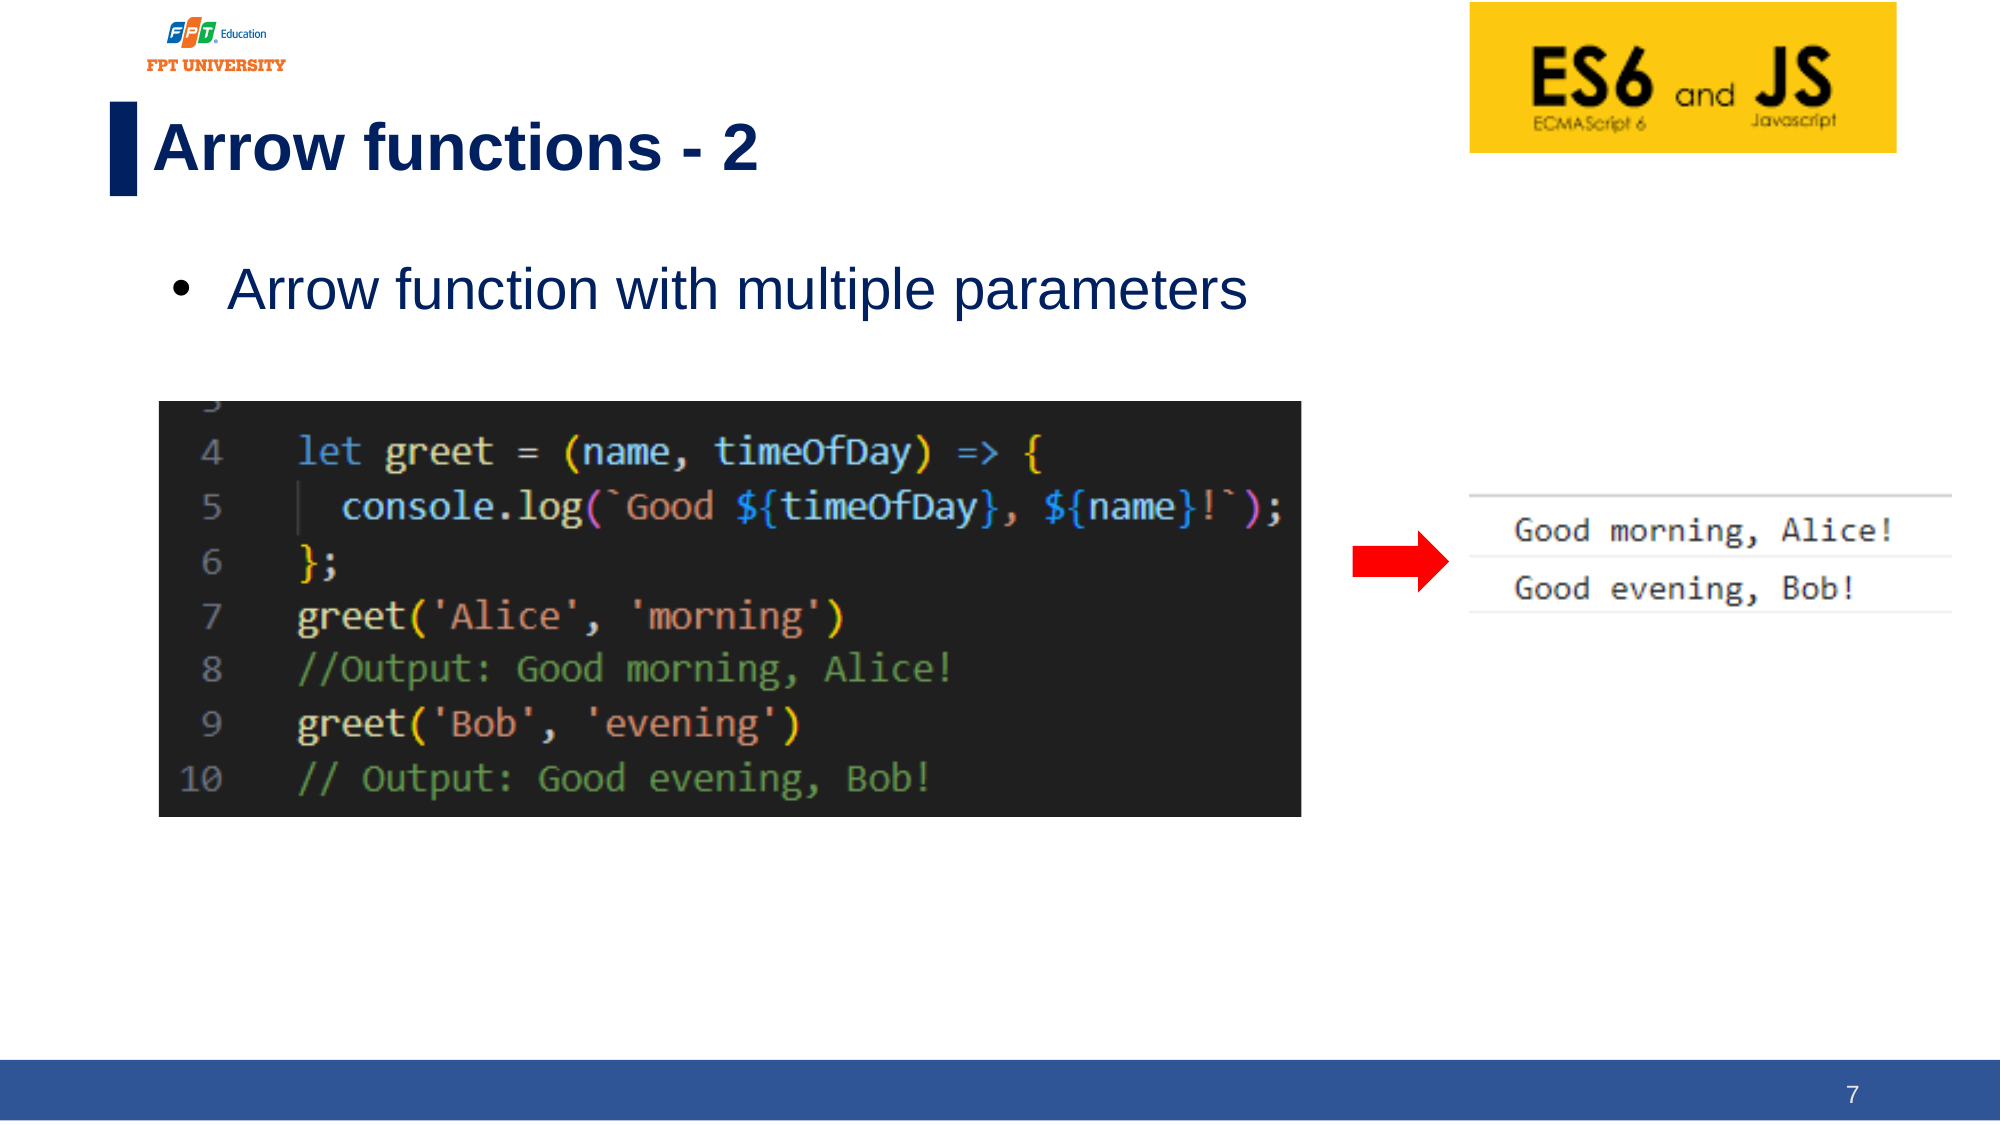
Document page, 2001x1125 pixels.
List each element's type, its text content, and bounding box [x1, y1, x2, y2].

picture [158, 401, 1302, 817]
picture [1469, 493, 1952, 630]
slide_number 7 [1424, 1063, 1875, 1123]
title Arrow functions - 2 [137, 101, 1863, 197]
picture [1469, 1, 1897, 153]
list Arrow function with multiple parameters [137, 251, 1863, 966]
picture [137, 1, 291, 86]
text_box [1350, 528, 1452, 595]
